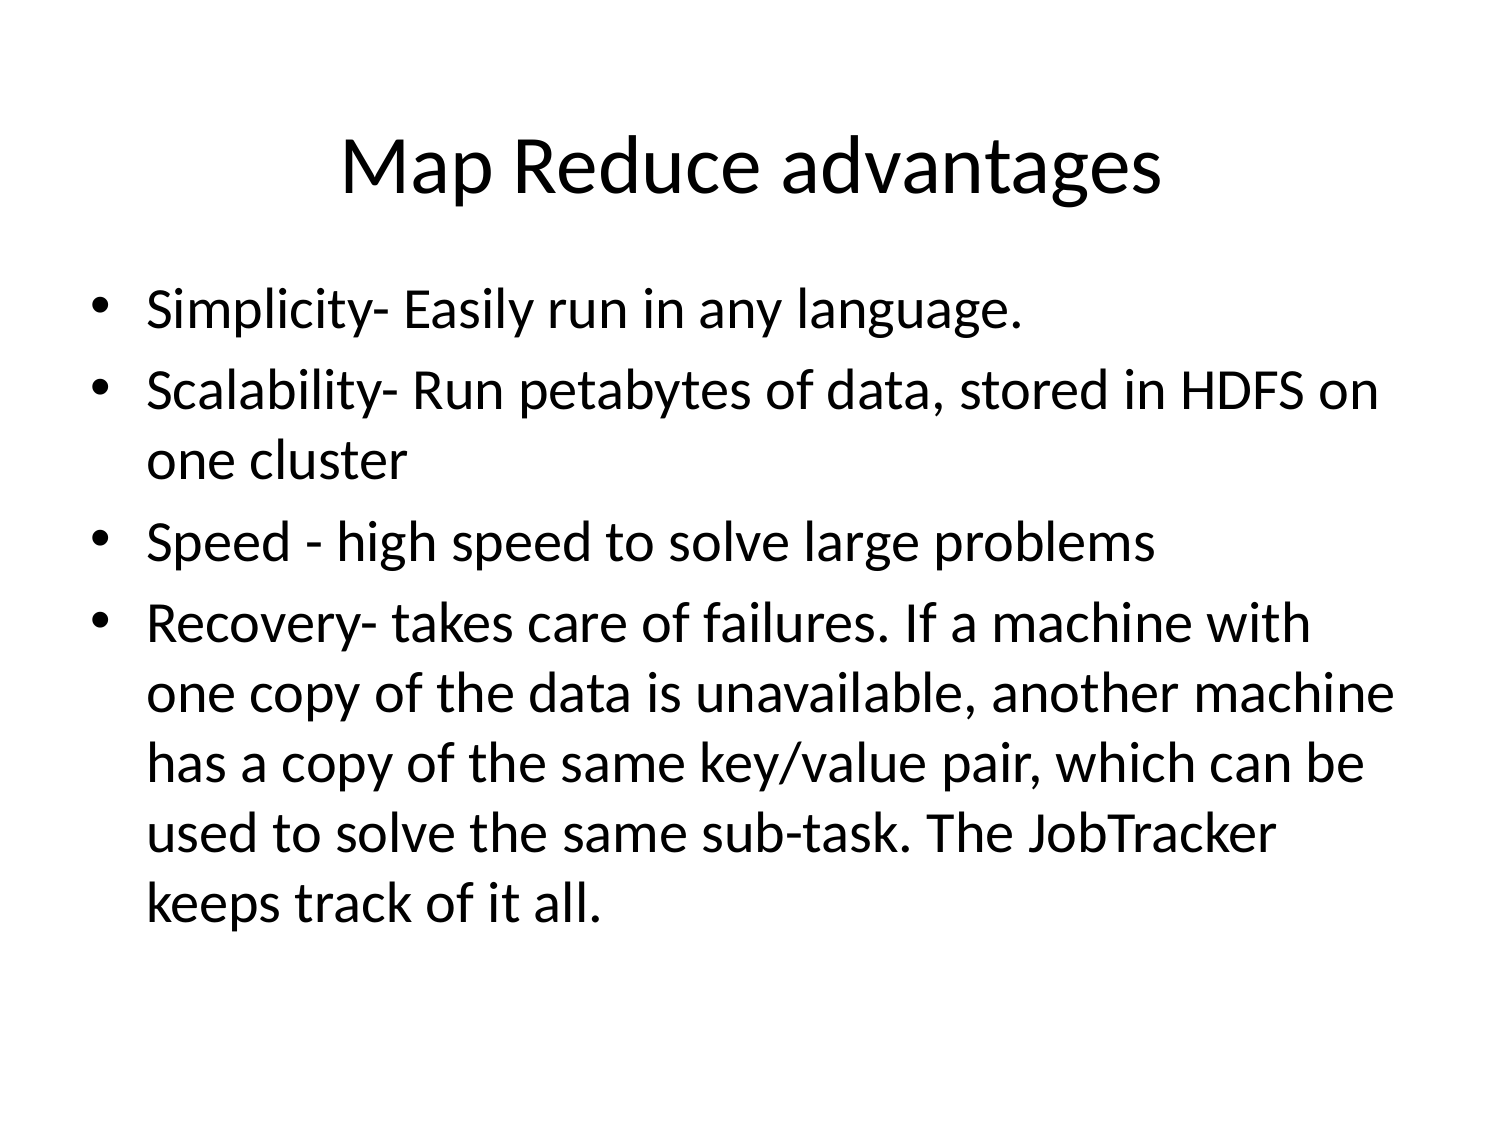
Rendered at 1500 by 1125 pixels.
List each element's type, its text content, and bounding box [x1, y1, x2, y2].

title Map Reduce advantages [76, 66, 1427, 254]
list Simplicity- Easily run in any language. Scalability- Run petabytes of data, stored in HDFS on one cluster Speed - high speed to solve large problems Recovery- takes care of failures. If a machine with one copy of the data is unavailable, another machine has a copy of the same key/value pair, which can be used to solve the same sub-task. The JobTracker keeps track of it all. [75, 262, 1425, 1005]
